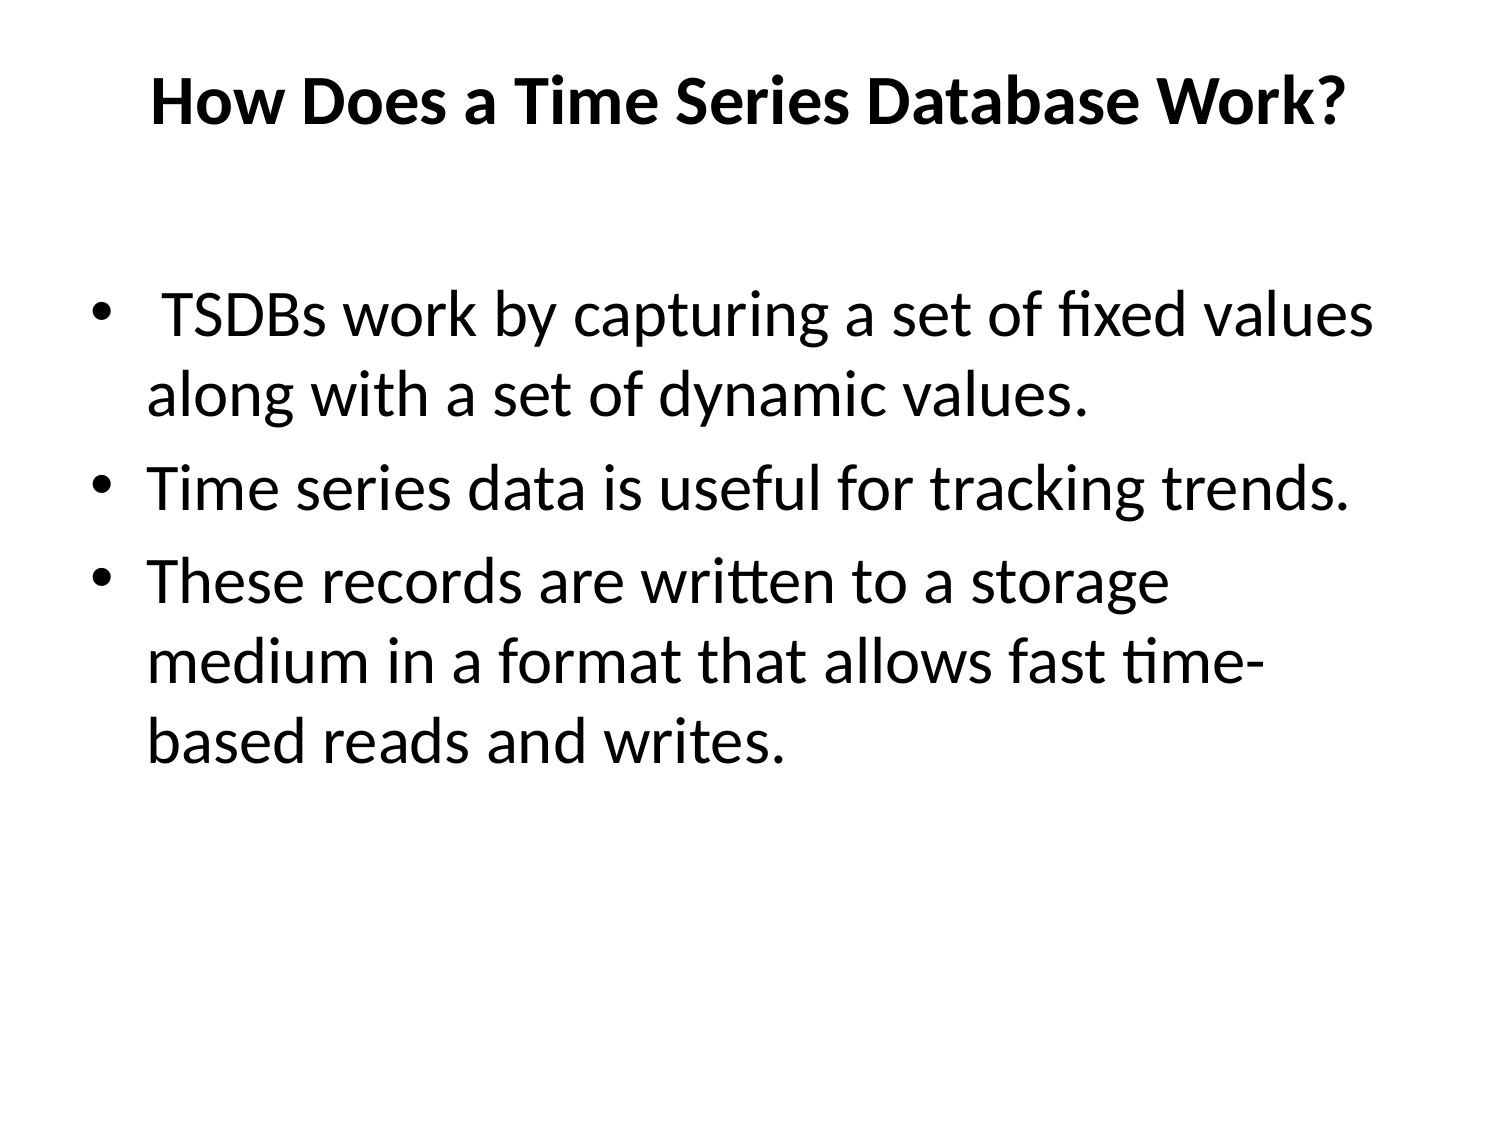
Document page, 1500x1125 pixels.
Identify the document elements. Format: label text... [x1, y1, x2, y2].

title How Does a Time Series Database Work? [75, 45, 1425, 233]
list TSDBs work by capturing a set of fixed values along with a set of dynamic values. Time series data is useful for tracking trends. These records are written to a storage medium in a format that allows fast time-based reads and writes. [75, 262, 1425, 1005]
